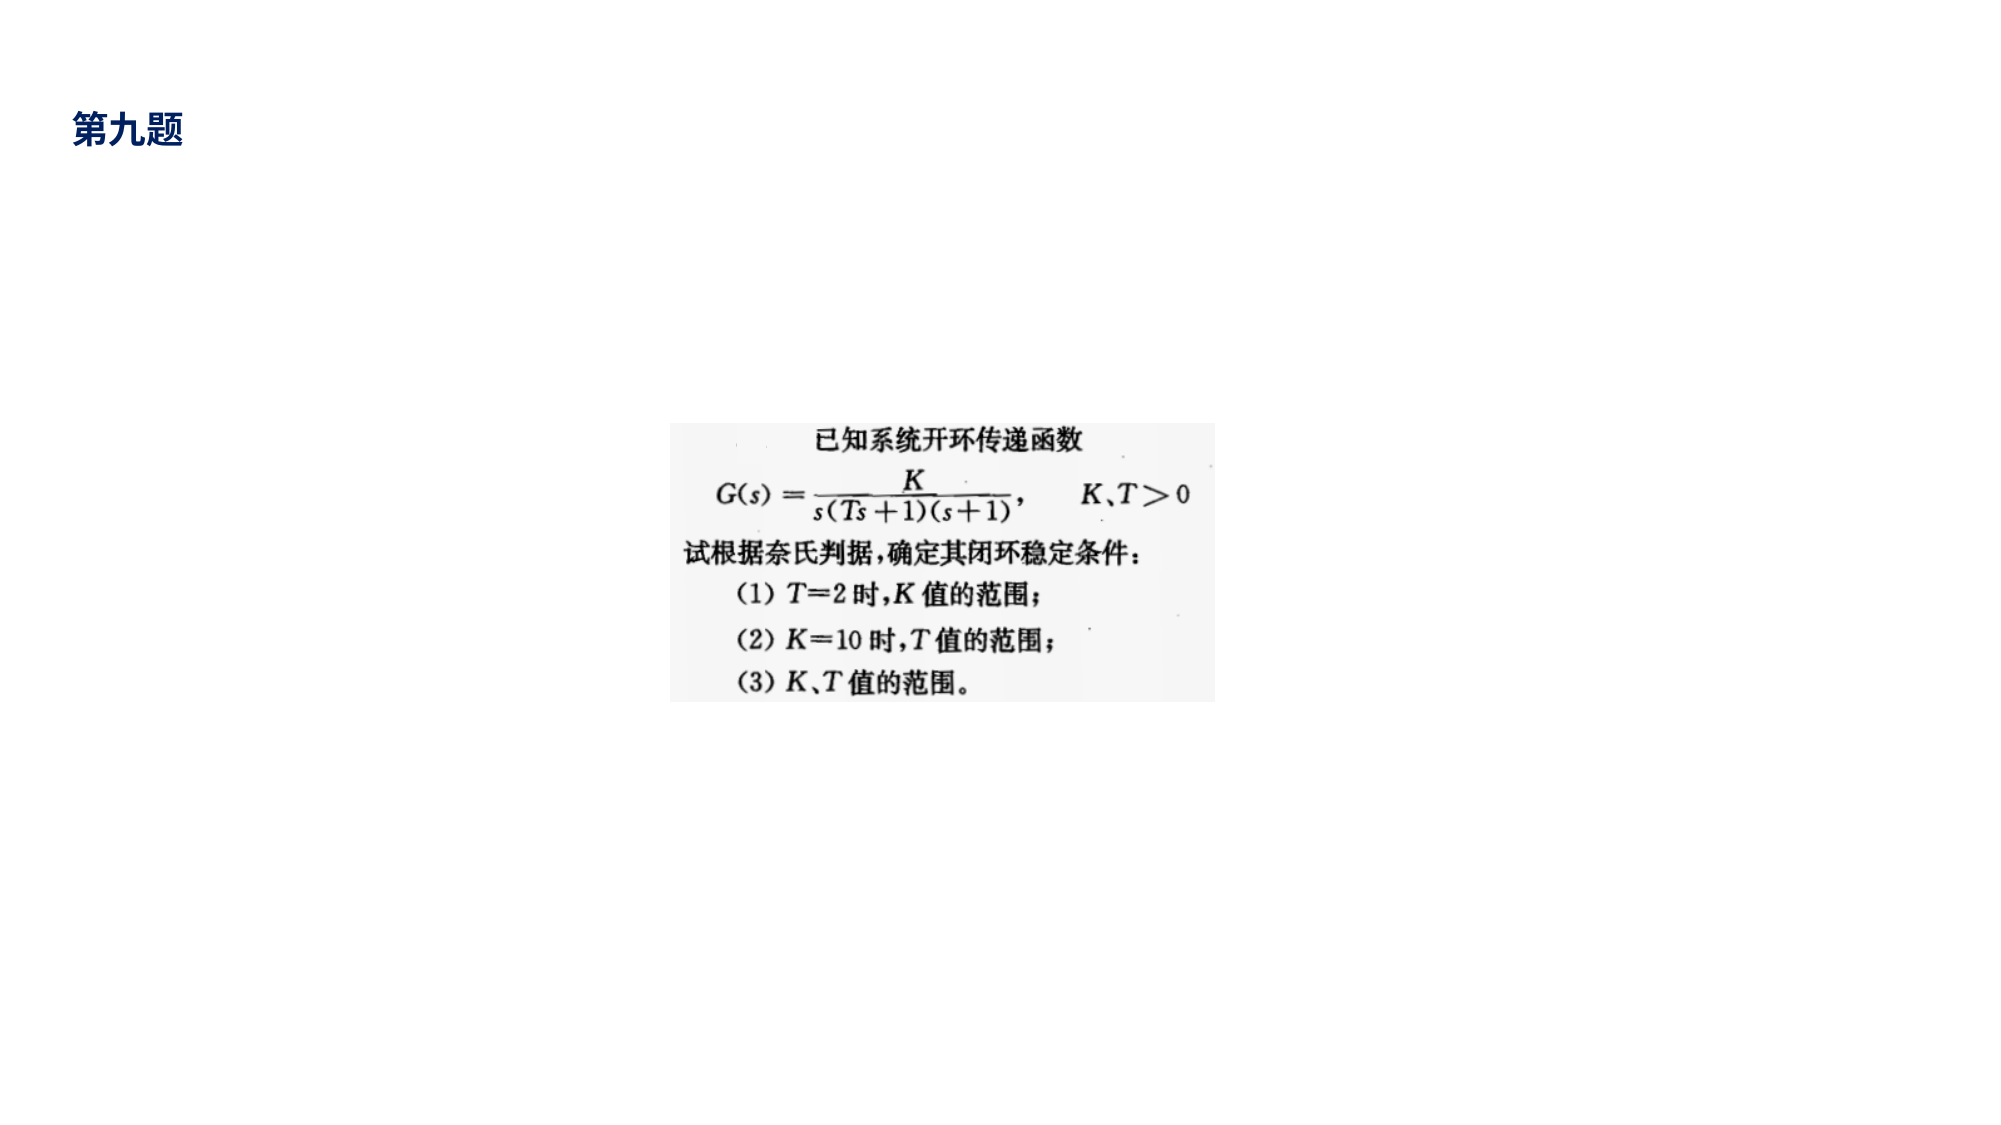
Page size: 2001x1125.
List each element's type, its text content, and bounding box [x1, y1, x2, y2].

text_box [670, 423, 1215, 702]
text_box 第九题 [56, 98, 912, 159]
